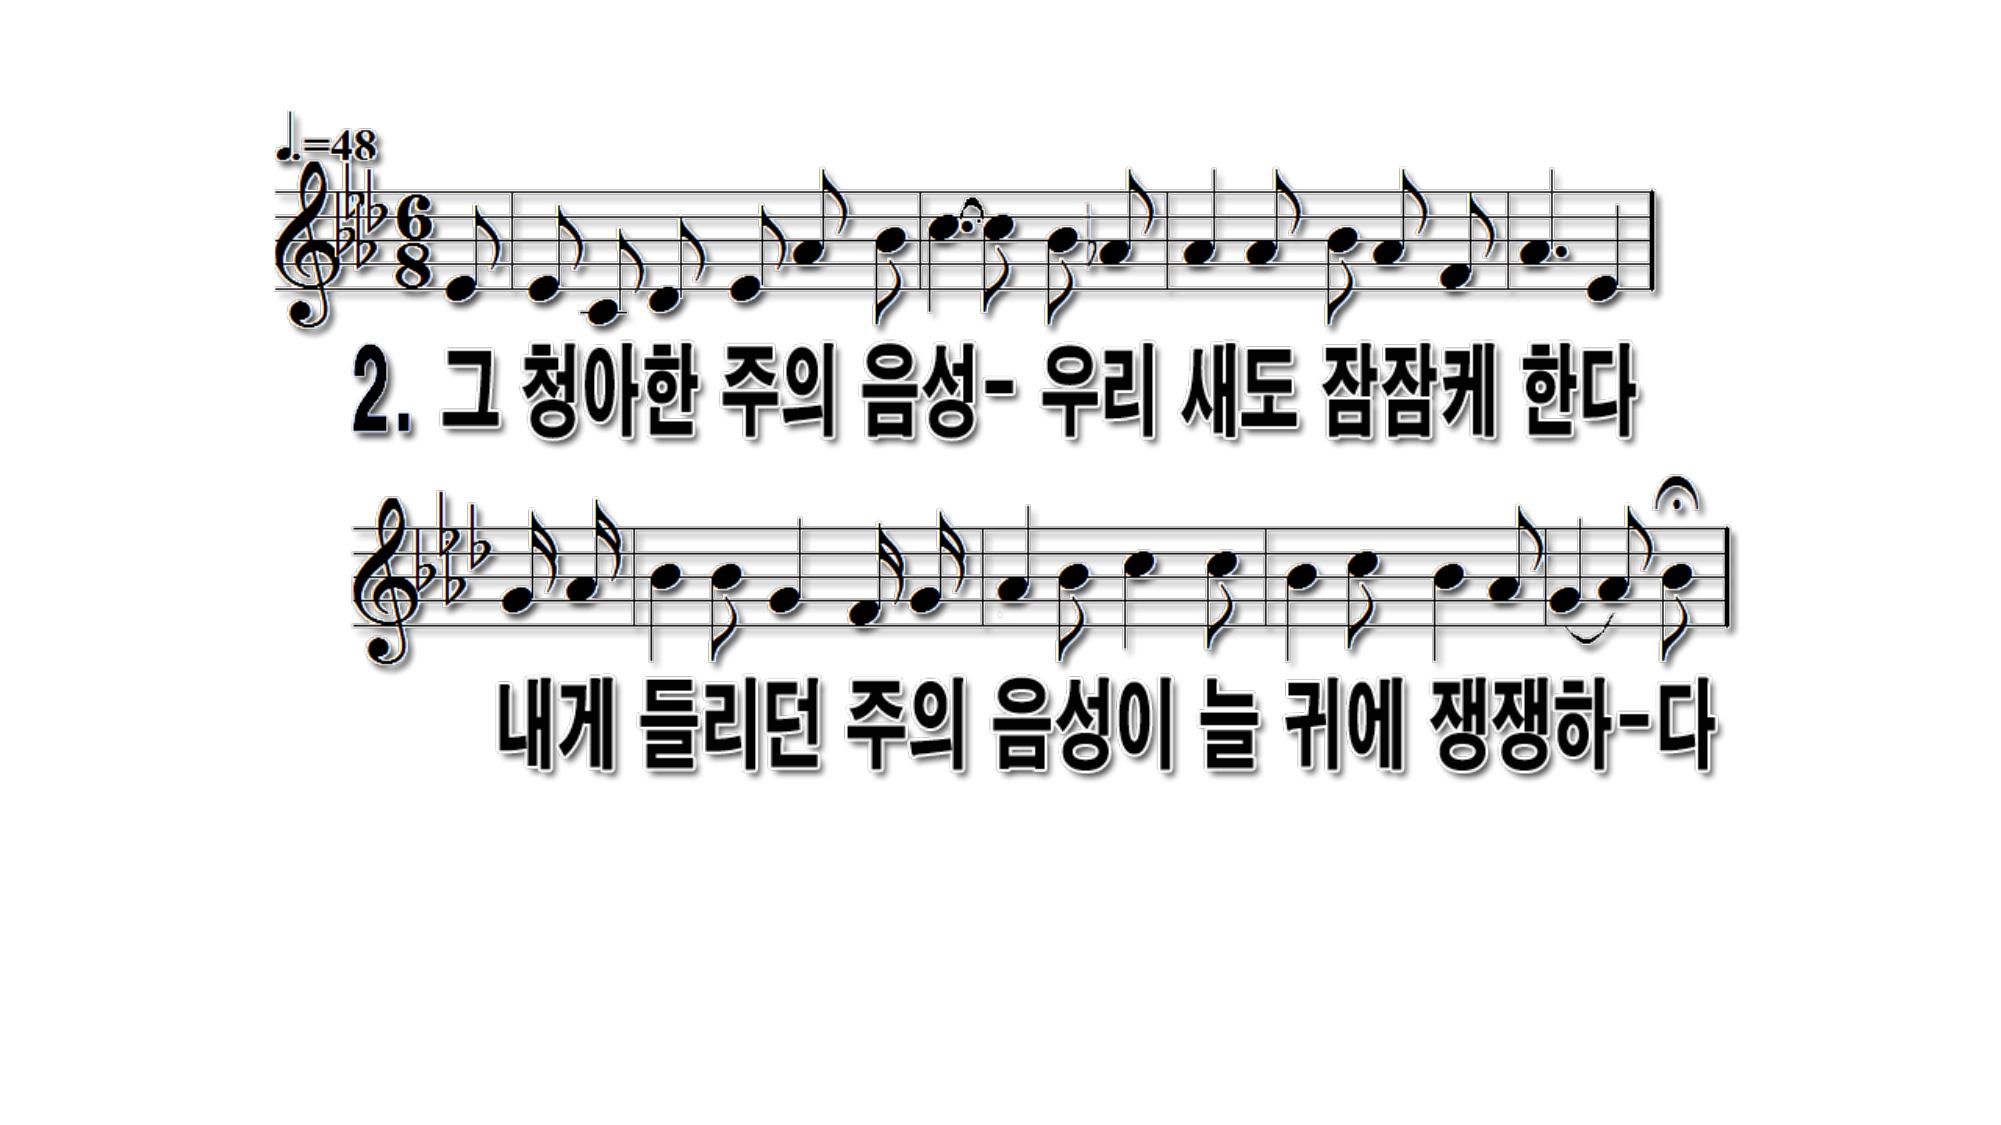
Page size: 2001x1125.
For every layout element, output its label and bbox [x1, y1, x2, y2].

picture [249, 0, 1750, 835]
